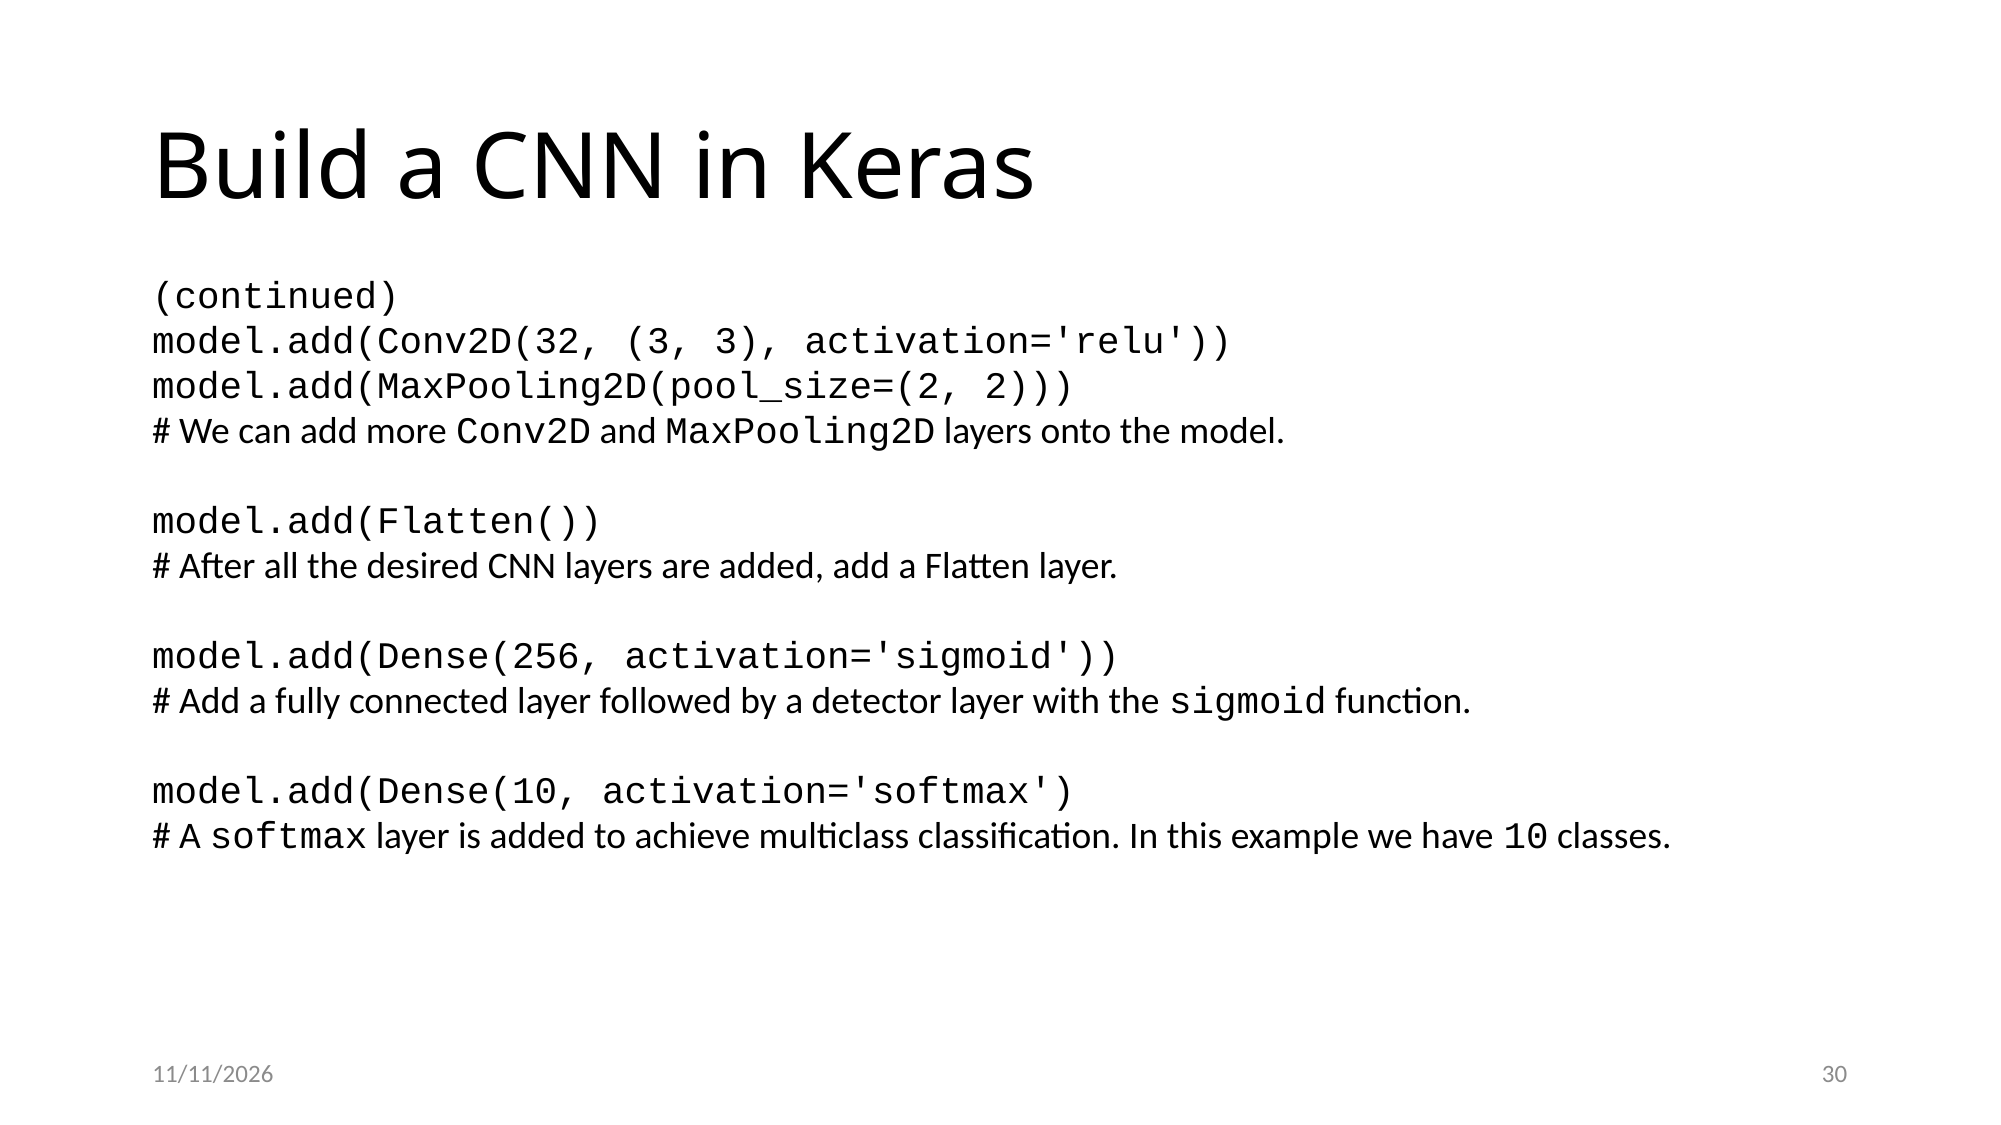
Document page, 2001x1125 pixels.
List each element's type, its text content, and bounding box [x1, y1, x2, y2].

text_box (continued) model.add(Conv2D(32, (3, 3), activation='relu')) model.add(MaxPooling2D(pool_size=(2, 2))) # We can add more Conv2D and MaxPooling2D layers onto the model. model.add(Flatten()) # After all the desired CNN layers are added, add a Flatten layer. model.add(Dense(256, activation='sigmoid')) # Add a fully connected layer followed by a detector layer with the sigmoid function. model.add(Dense(10, activation='softmax') # A softmax layer is added to achieve multiclass classification. In this example we have 10 classes. [137, 263, 1863, 864]
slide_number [137, 1042, 588, 1103]
title Build a CNN in Keras [137, 59, 1863, 263]
slide_number 30 [1412, 1042, 1863, 1103]
